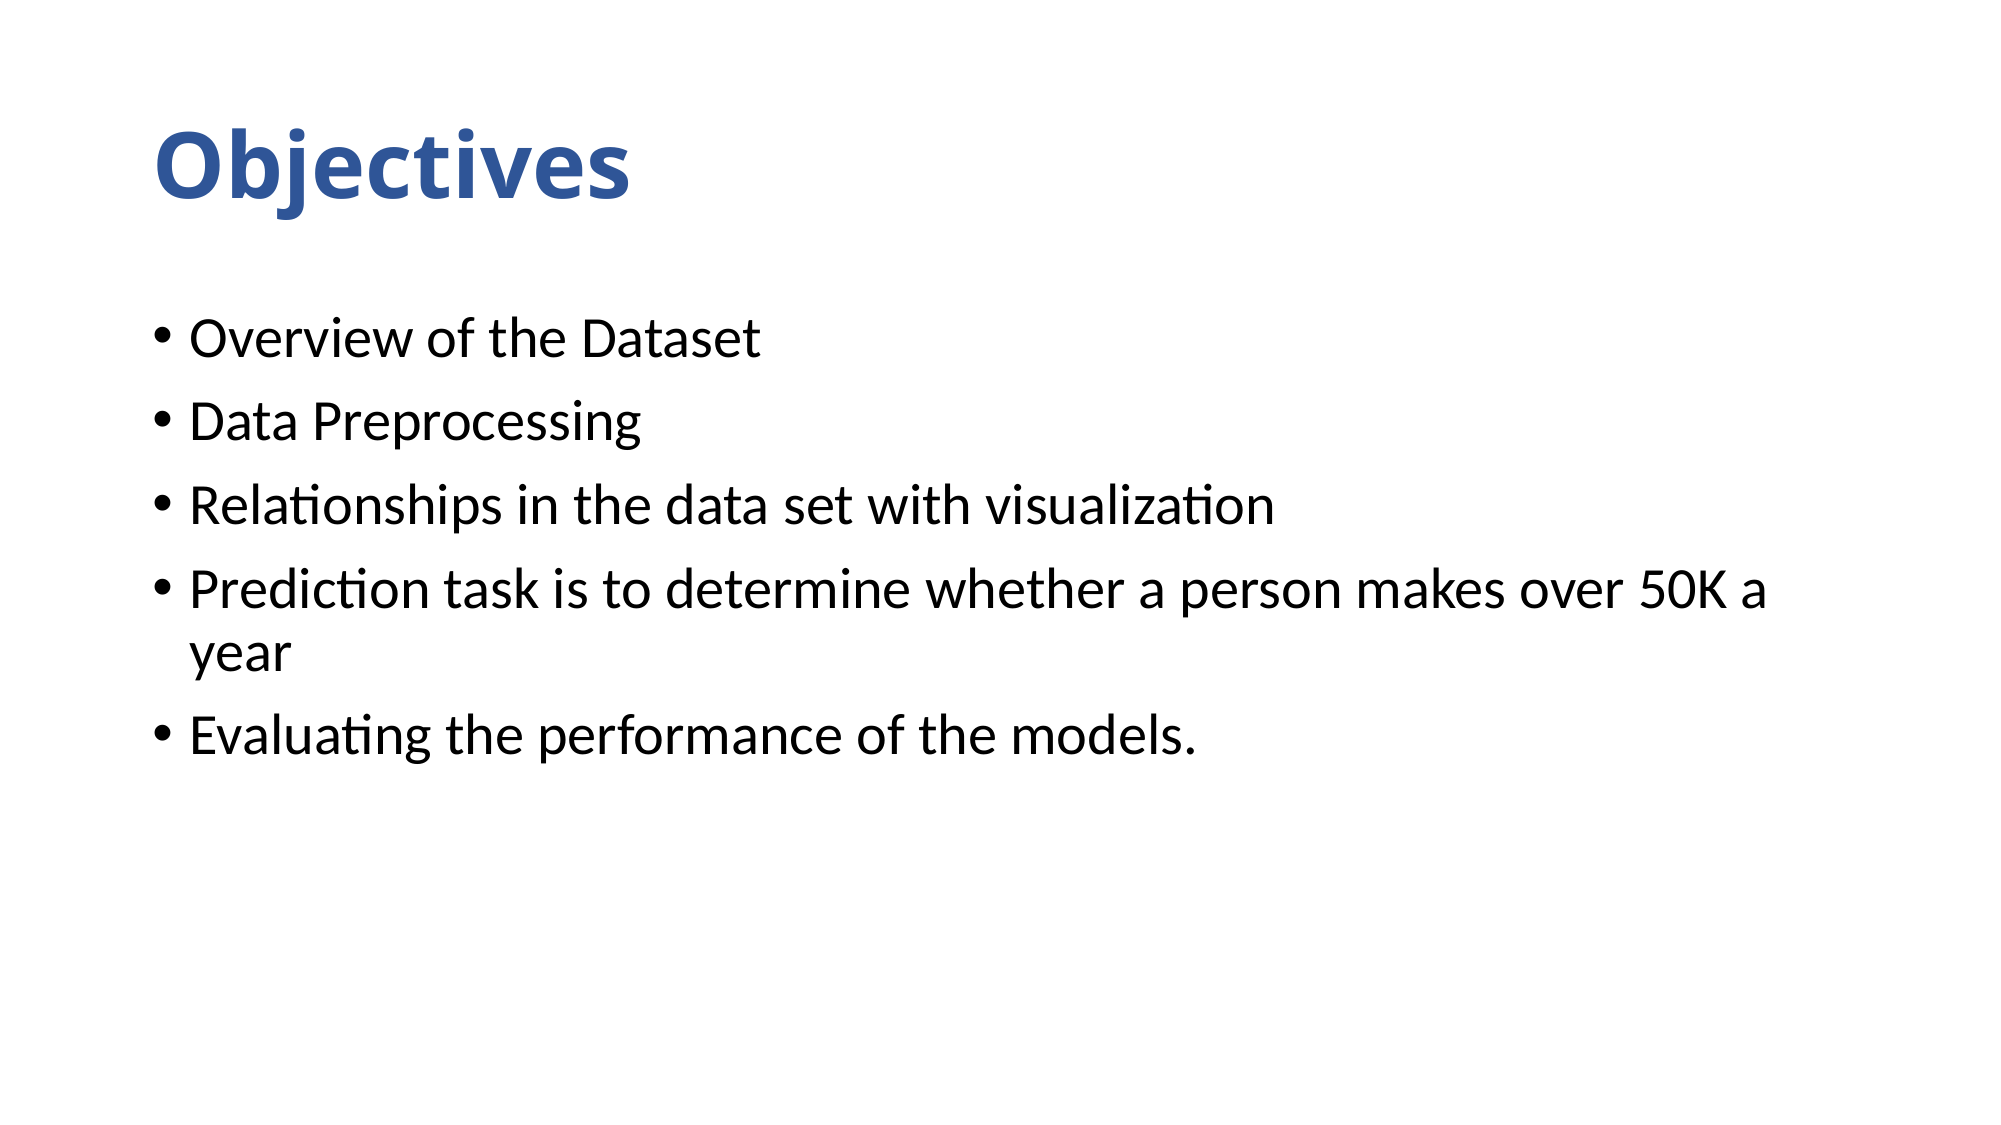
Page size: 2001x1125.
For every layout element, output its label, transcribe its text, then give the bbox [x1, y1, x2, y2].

list Overview of the Dataset Data Preprocessing Relationships in the data set with visualization Prediction task is to determine whether a person makes over 50K a year Evaluating the performance of the models. [137, 299, 1863, 1014]
title Objectives [137, 59, 1863, 278]
